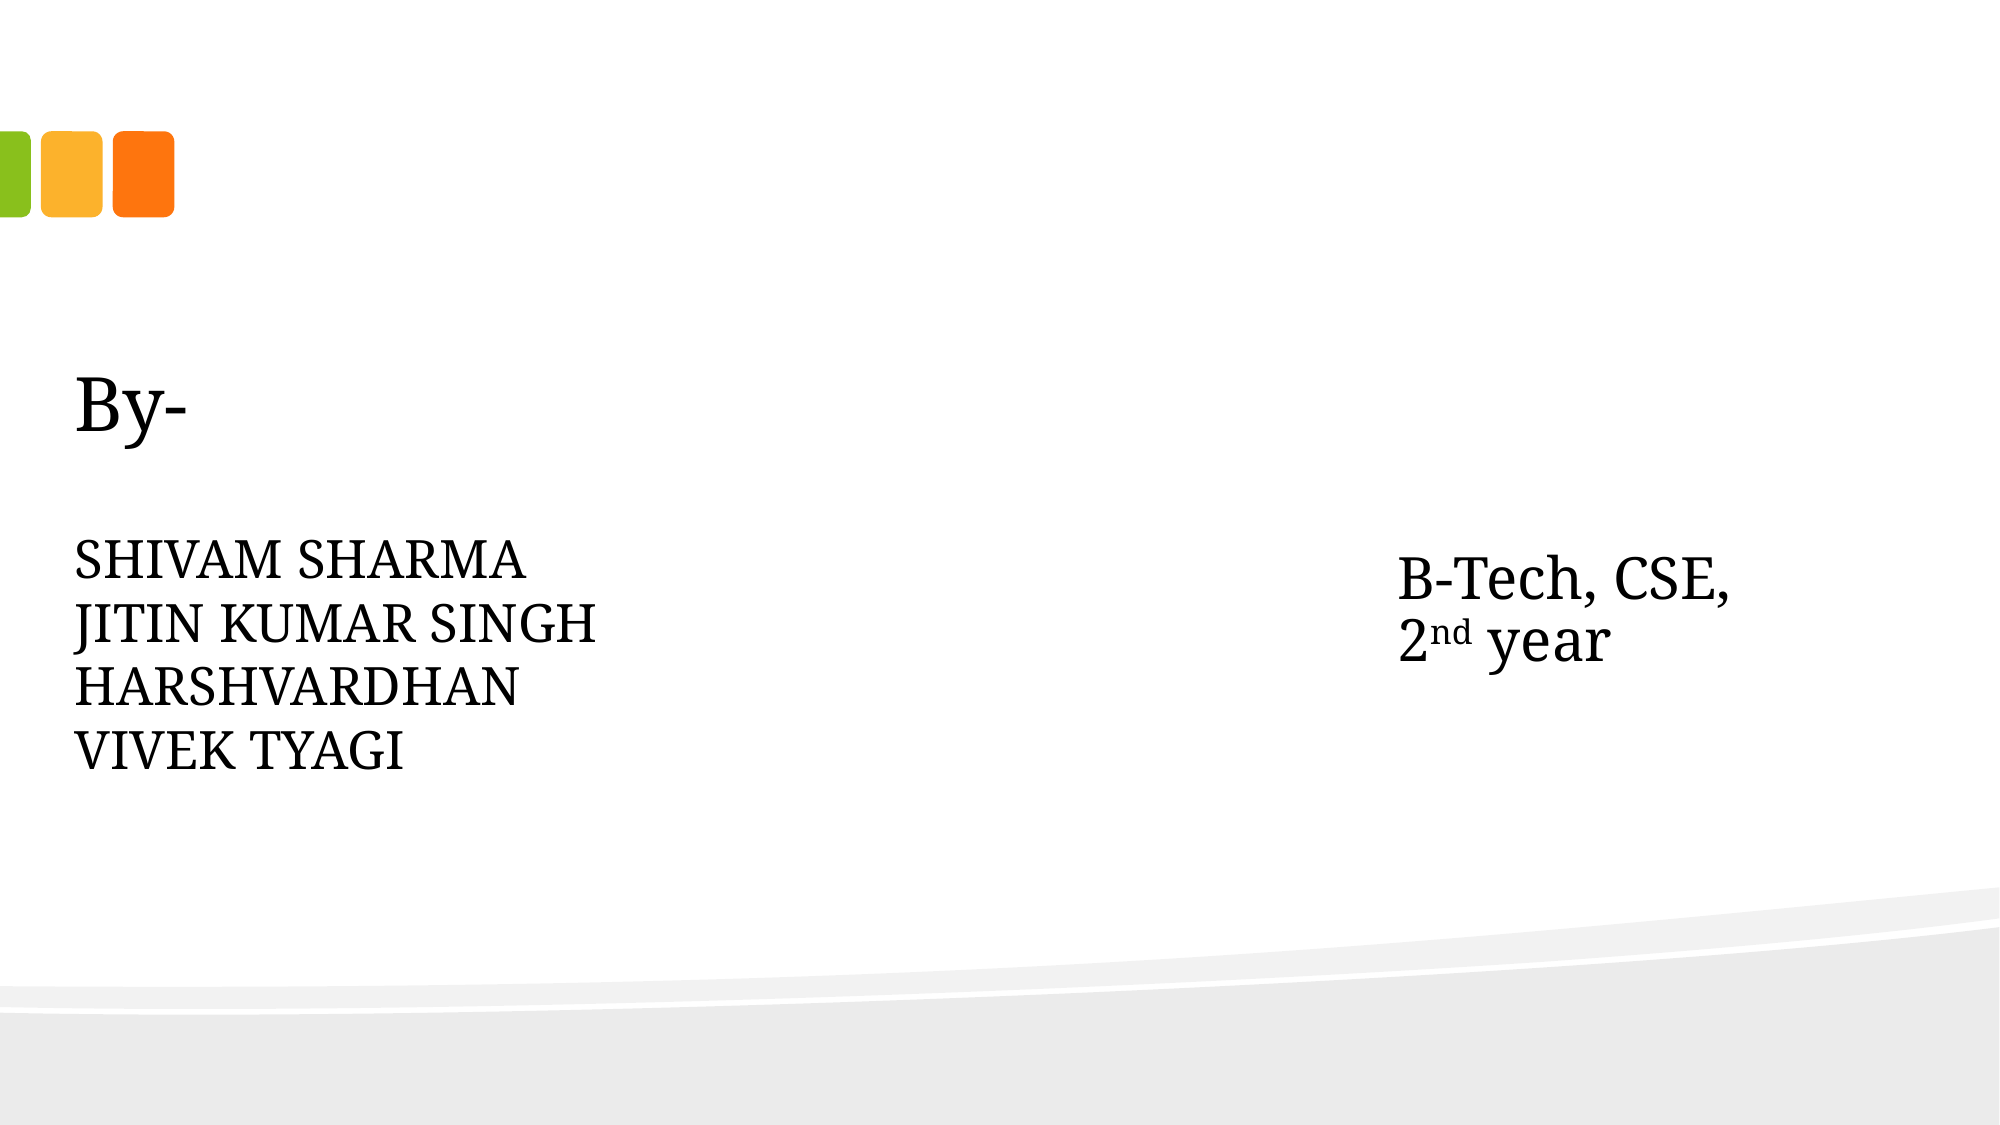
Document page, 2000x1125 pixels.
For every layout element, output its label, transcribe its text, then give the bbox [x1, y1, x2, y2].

title By- [54, 243, 1655, 456]
text_box B-Tech, CSE, 2nd year [1377, 538, 1781, 735]
text_box SHIVAM SHARMA JITIN KUMAR SINGH HARSHVARDHAN VIVEK TYAGI [54, 515, 1170, 790]
